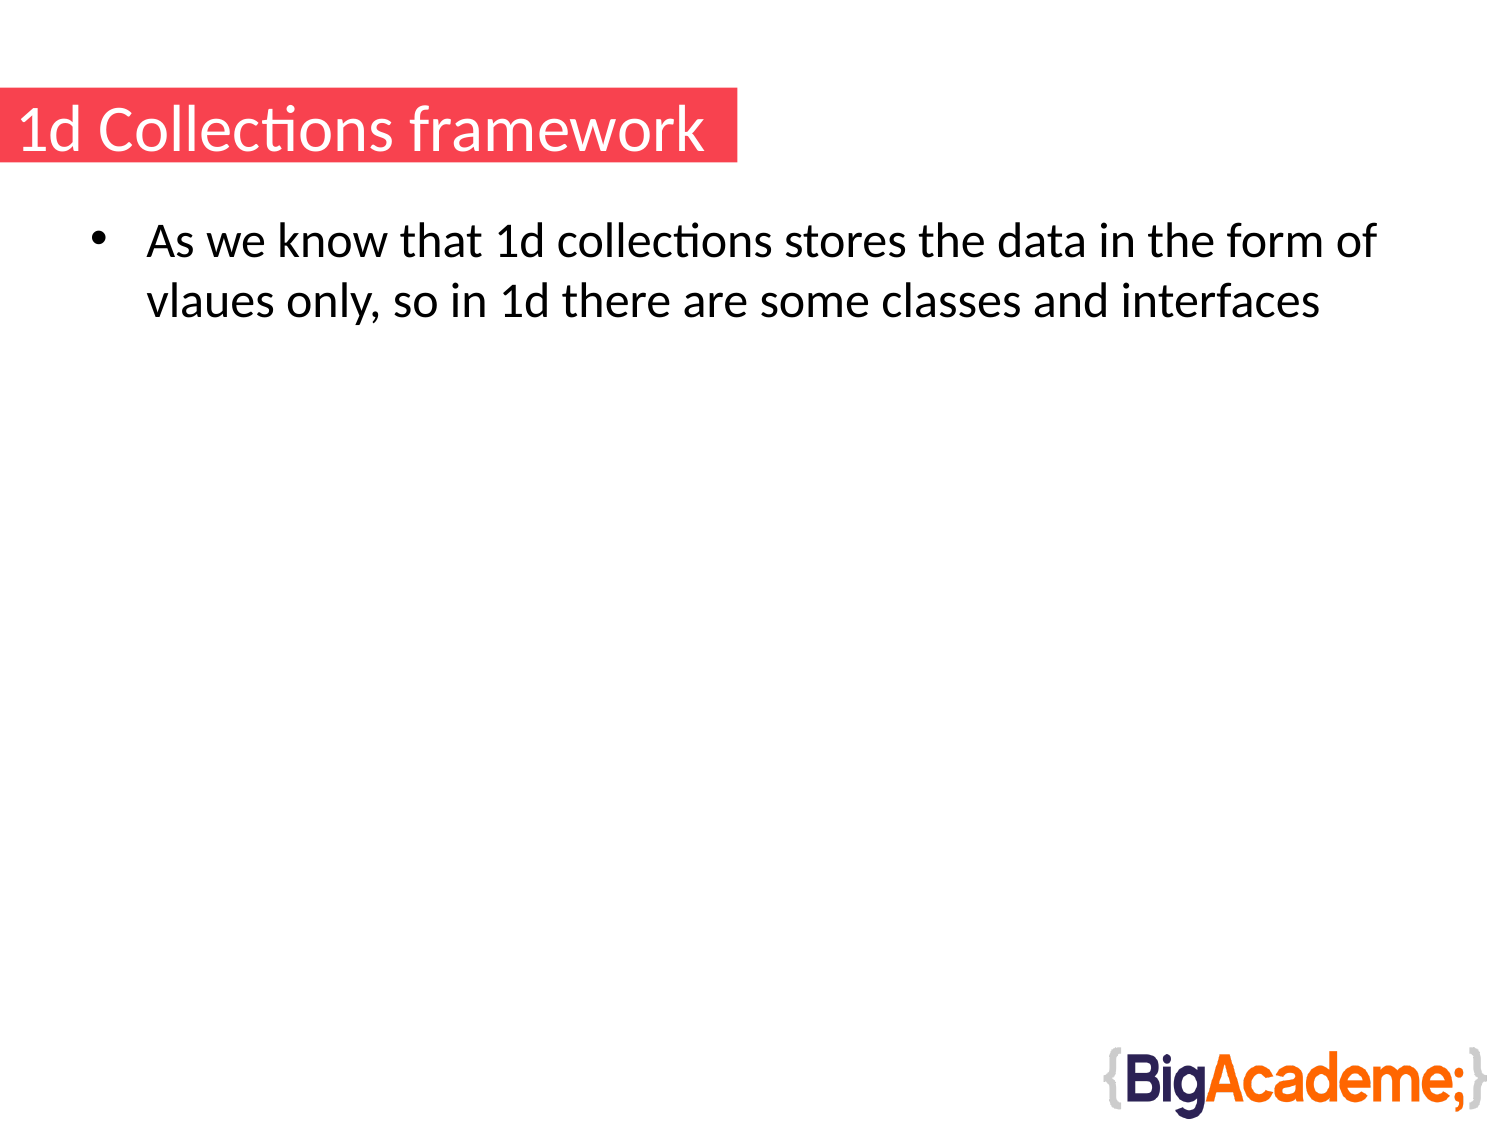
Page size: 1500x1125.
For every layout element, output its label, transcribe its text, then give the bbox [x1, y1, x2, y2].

title 1d Collections framework [0, 87, 738, 163]
picture [1100, 1040, 1496, 1125]
list As we know that 1d collections stores the data in the form of vlaues only, so in 1d there are some classes and interfaces [75, 200, 1425, 988]
